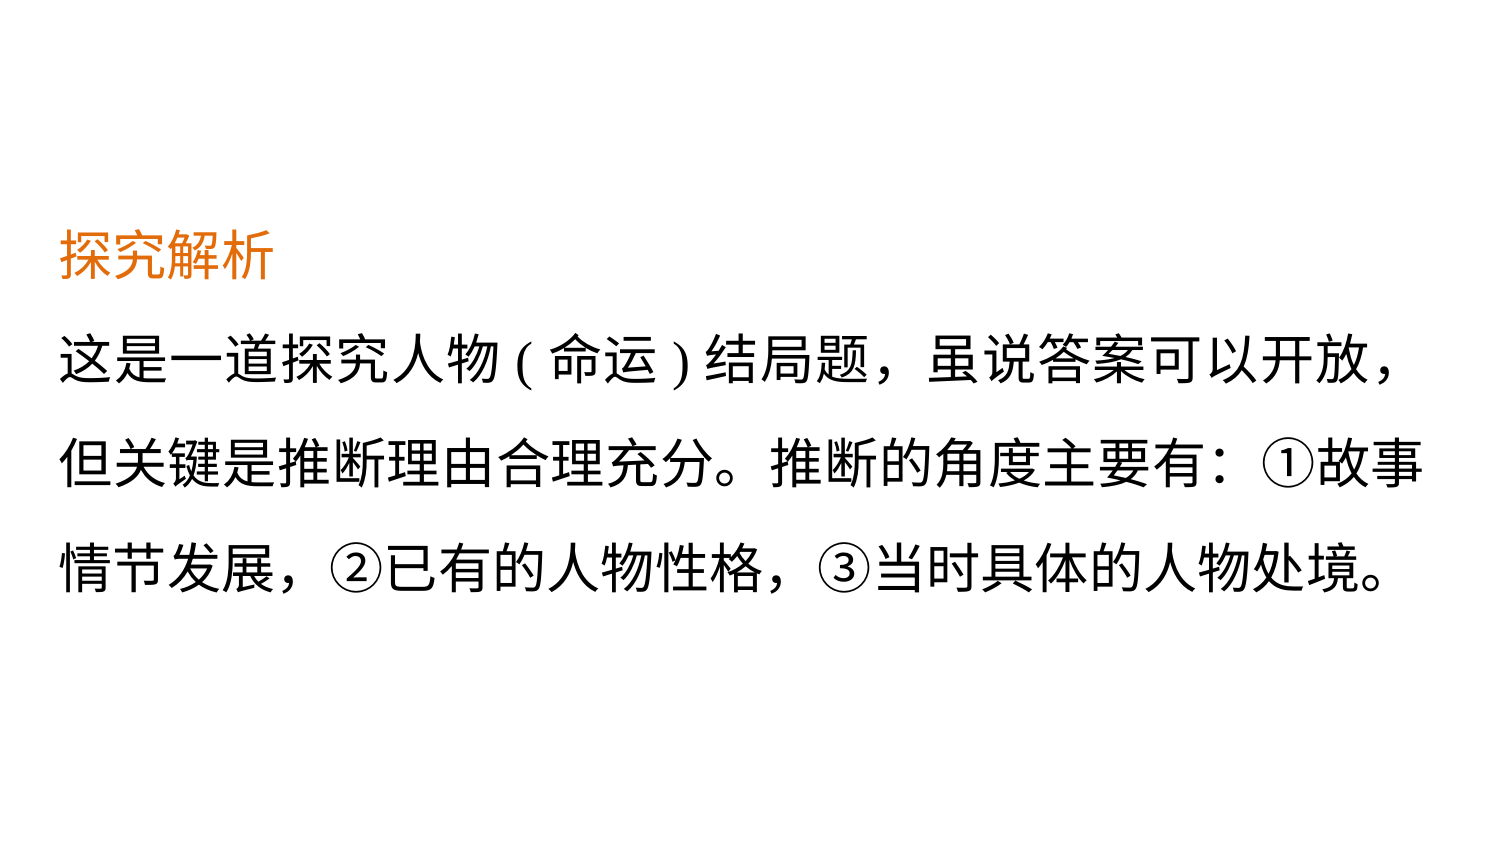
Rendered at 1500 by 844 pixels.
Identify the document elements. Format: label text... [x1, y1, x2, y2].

text_box 探究解析 这是一道探究人物(命运)结局题，虽说答案可以开放，但关键是推断理由合理充分。推断的角度主要有：①故事情节发展，②已有的人物性格，③当时具体的人物处境。 [43, 174, 1440, 607]
